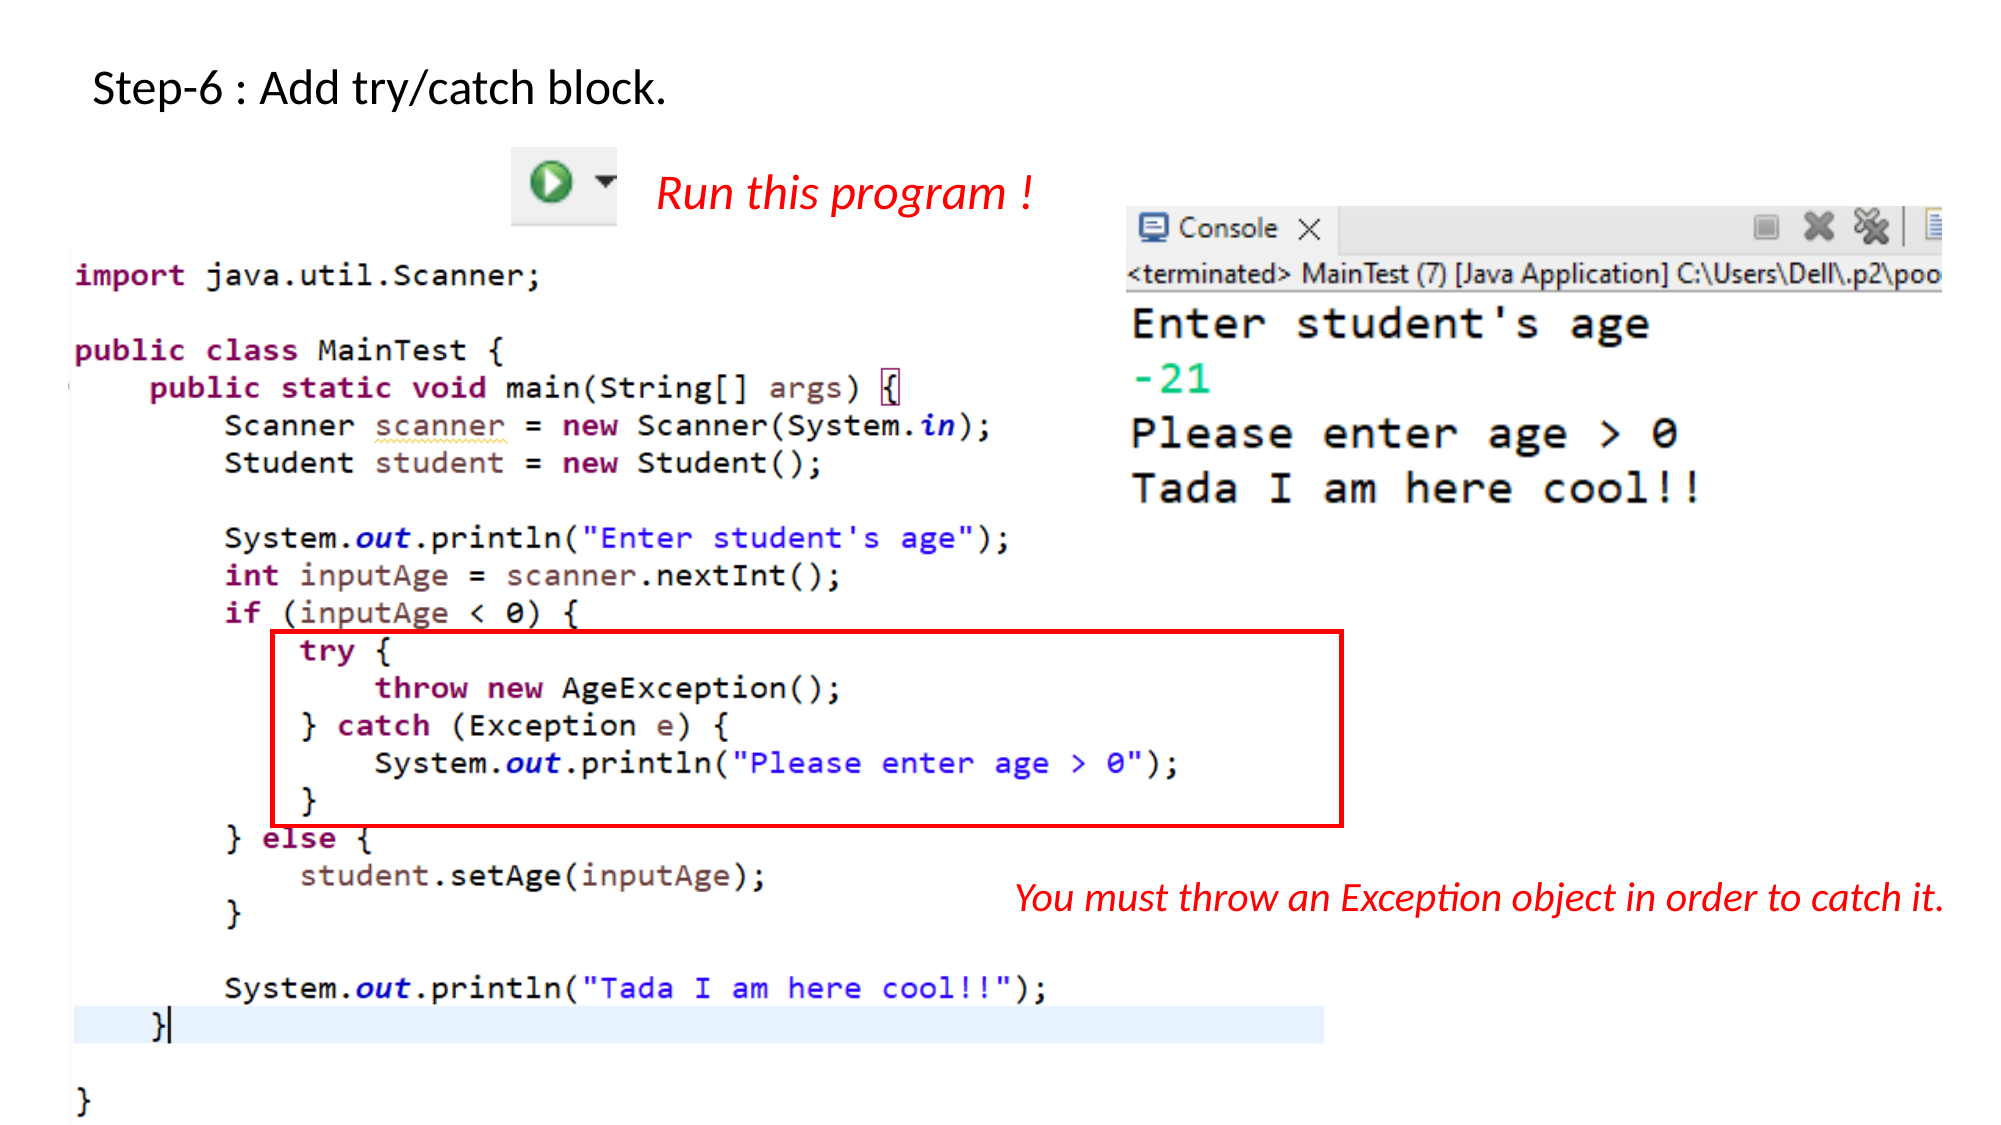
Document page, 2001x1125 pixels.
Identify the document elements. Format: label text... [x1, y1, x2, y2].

text_box Step-6 : Add try/catch block. [77, 46, 1906, 123]
picture [68, 206, 1942, 1125]
text_box You must throw an Exception object in order to catch it. [1329, 861, 1978, 927]
picture [510, 147, 618, 234]
text_box [1329, 631, 1342, 827]
text_box Run this program ! [640, 151, 1054, 228]
